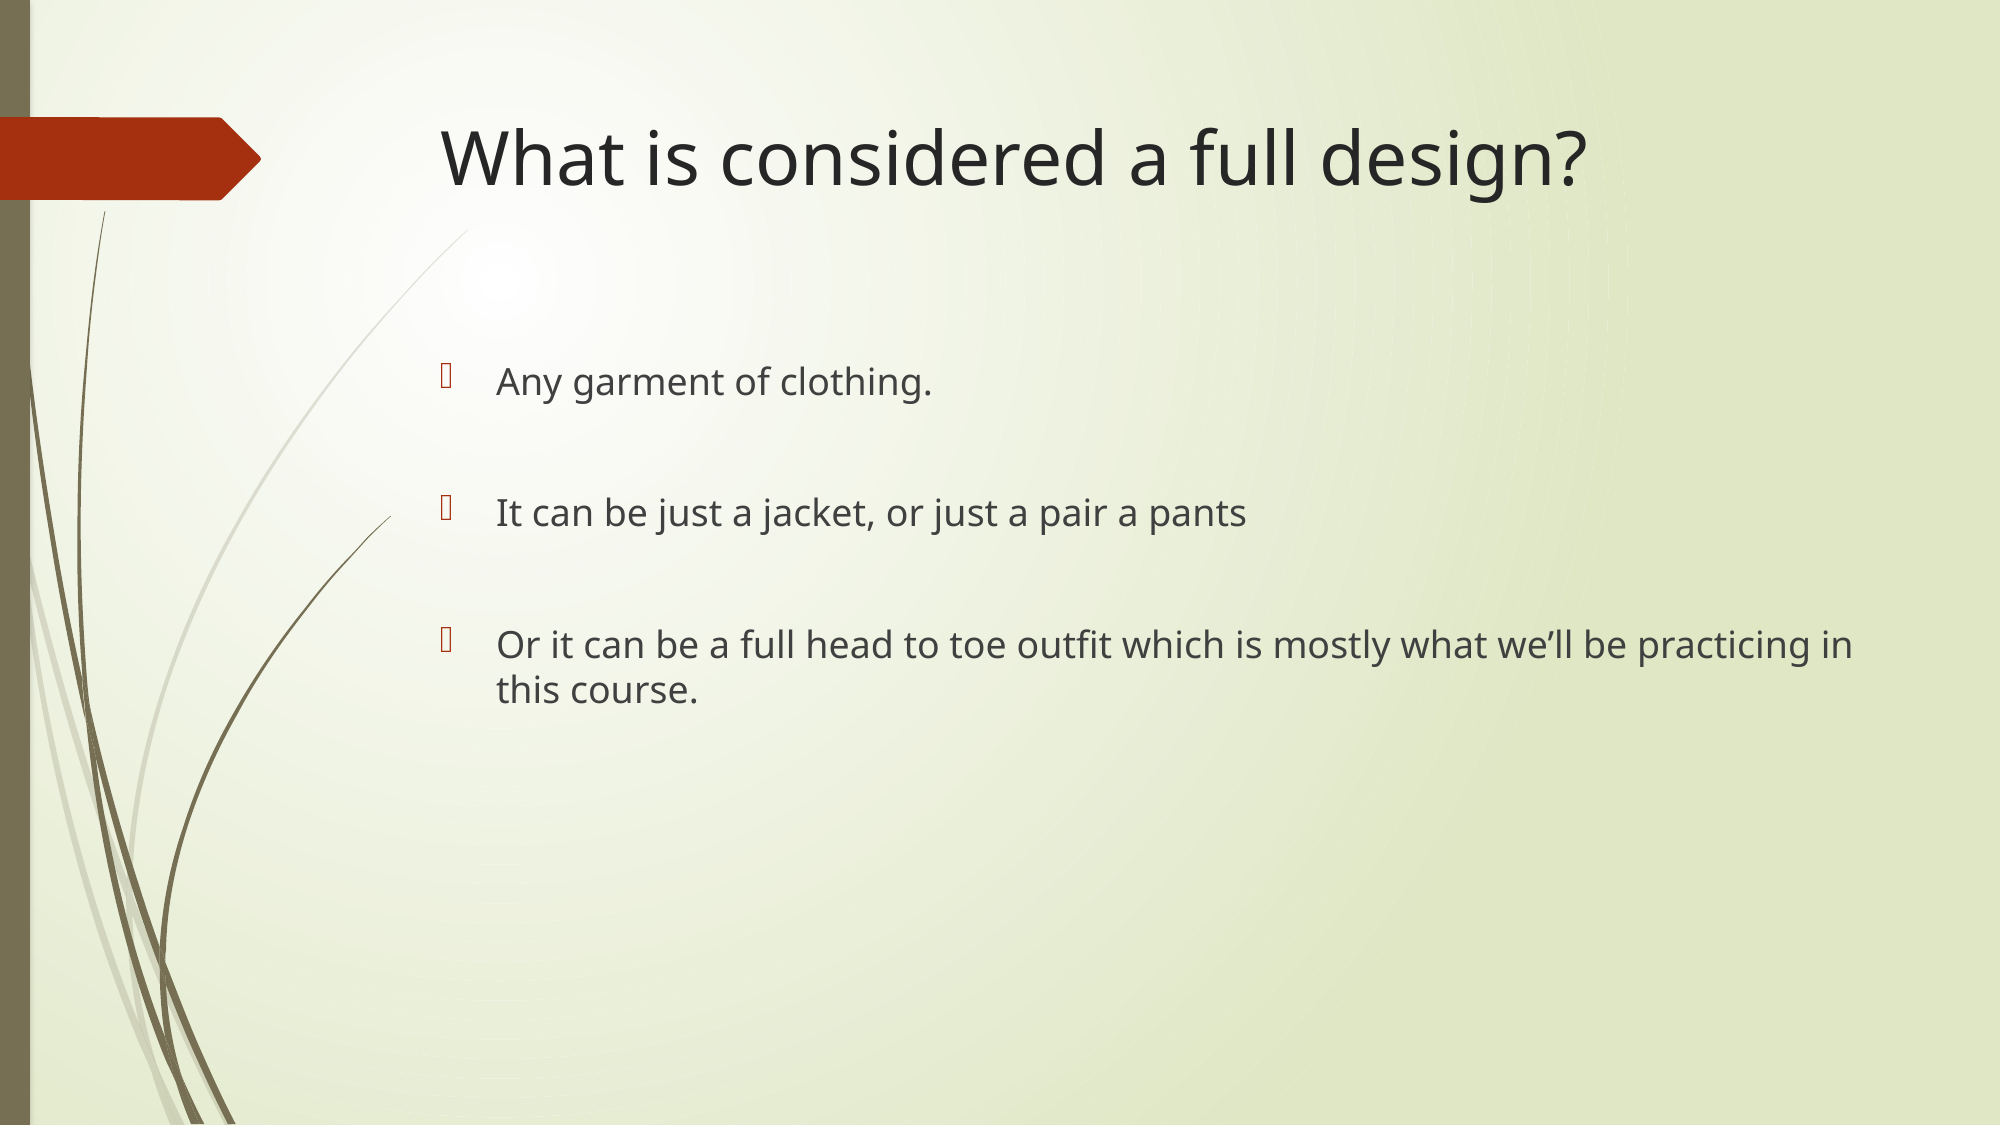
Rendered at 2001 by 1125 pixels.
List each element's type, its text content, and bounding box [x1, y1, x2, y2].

title What is considered a full design? [425, 102, 1888, 313]
list Any garment of clothing. It can be just a jacket, or just a pair a pants Or it can be a full head to toe outfit which is mostly what we’ll be practicing in this course. [424, 350, 1888, 970]
